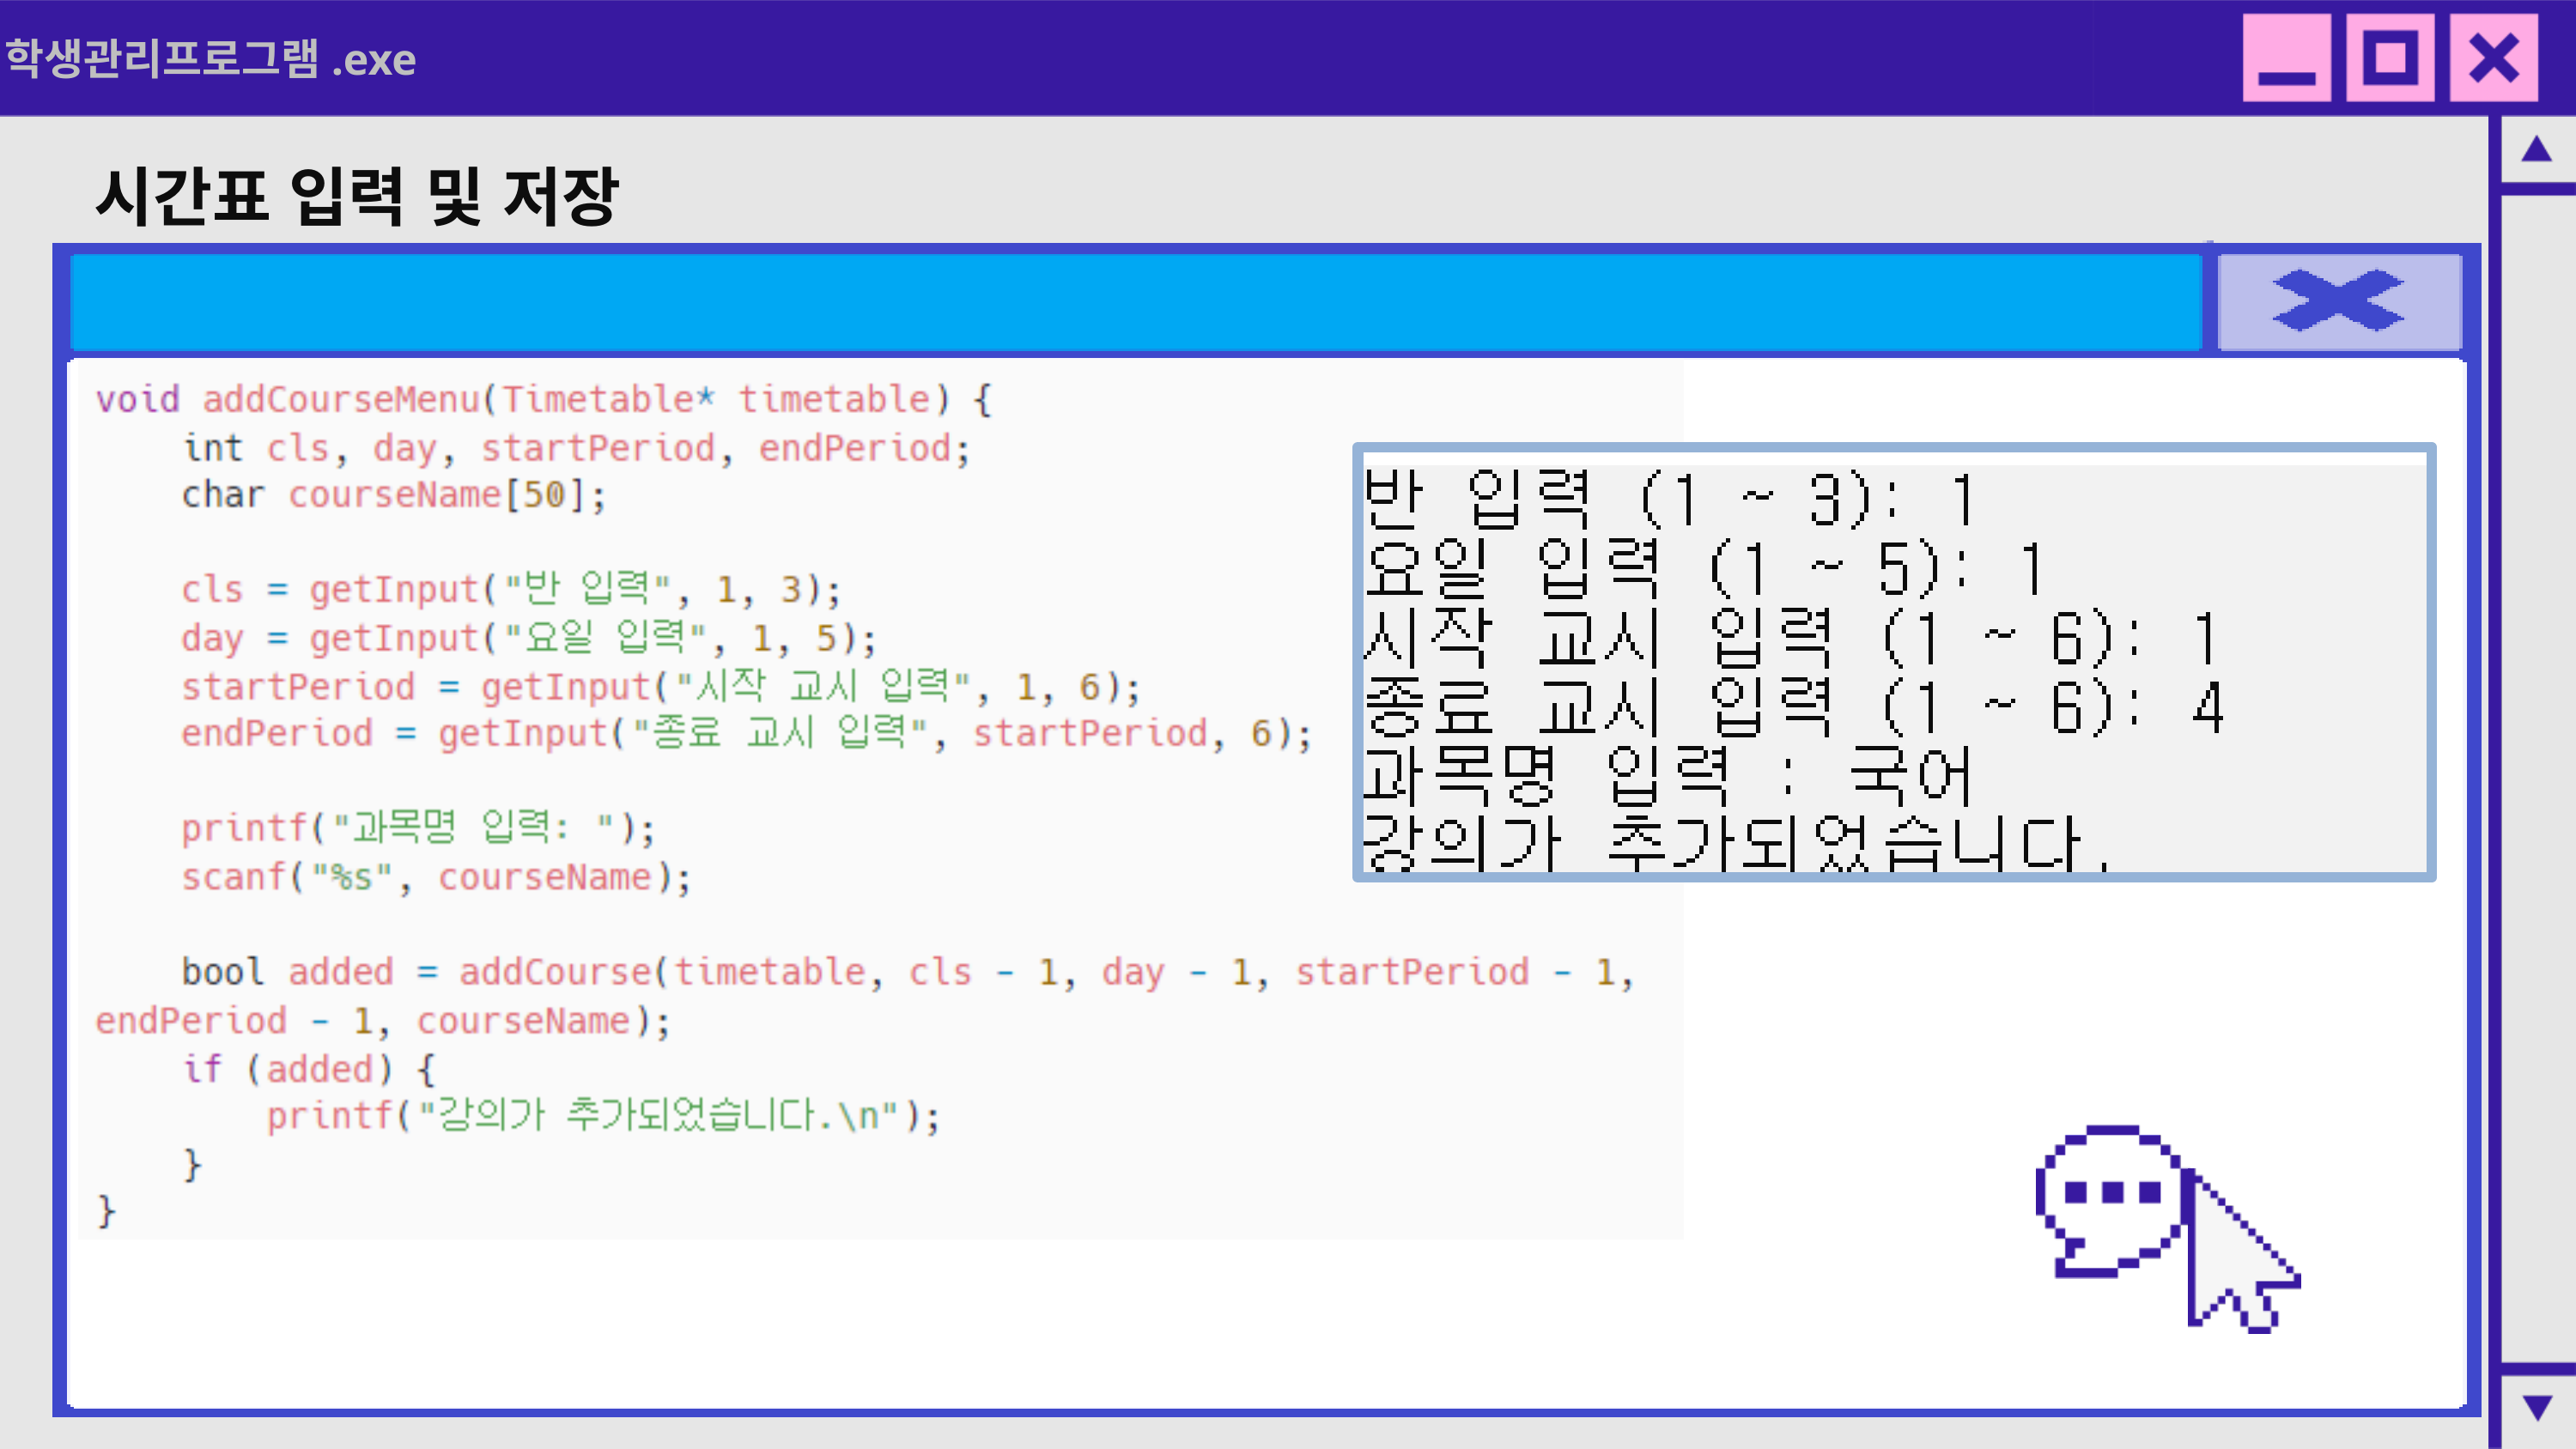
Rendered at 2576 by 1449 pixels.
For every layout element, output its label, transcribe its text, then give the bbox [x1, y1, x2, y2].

text_box 시간표 입력 및 저장 [81, 150, 635, 201]
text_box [2036, 1125, 2190, 1280]
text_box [2187, 1168, 2301, 1335]
picture [0, 203, 2488, 1449]
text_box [2488, 127, 2576, 1449]
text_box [0, 0, 2576, 118]
